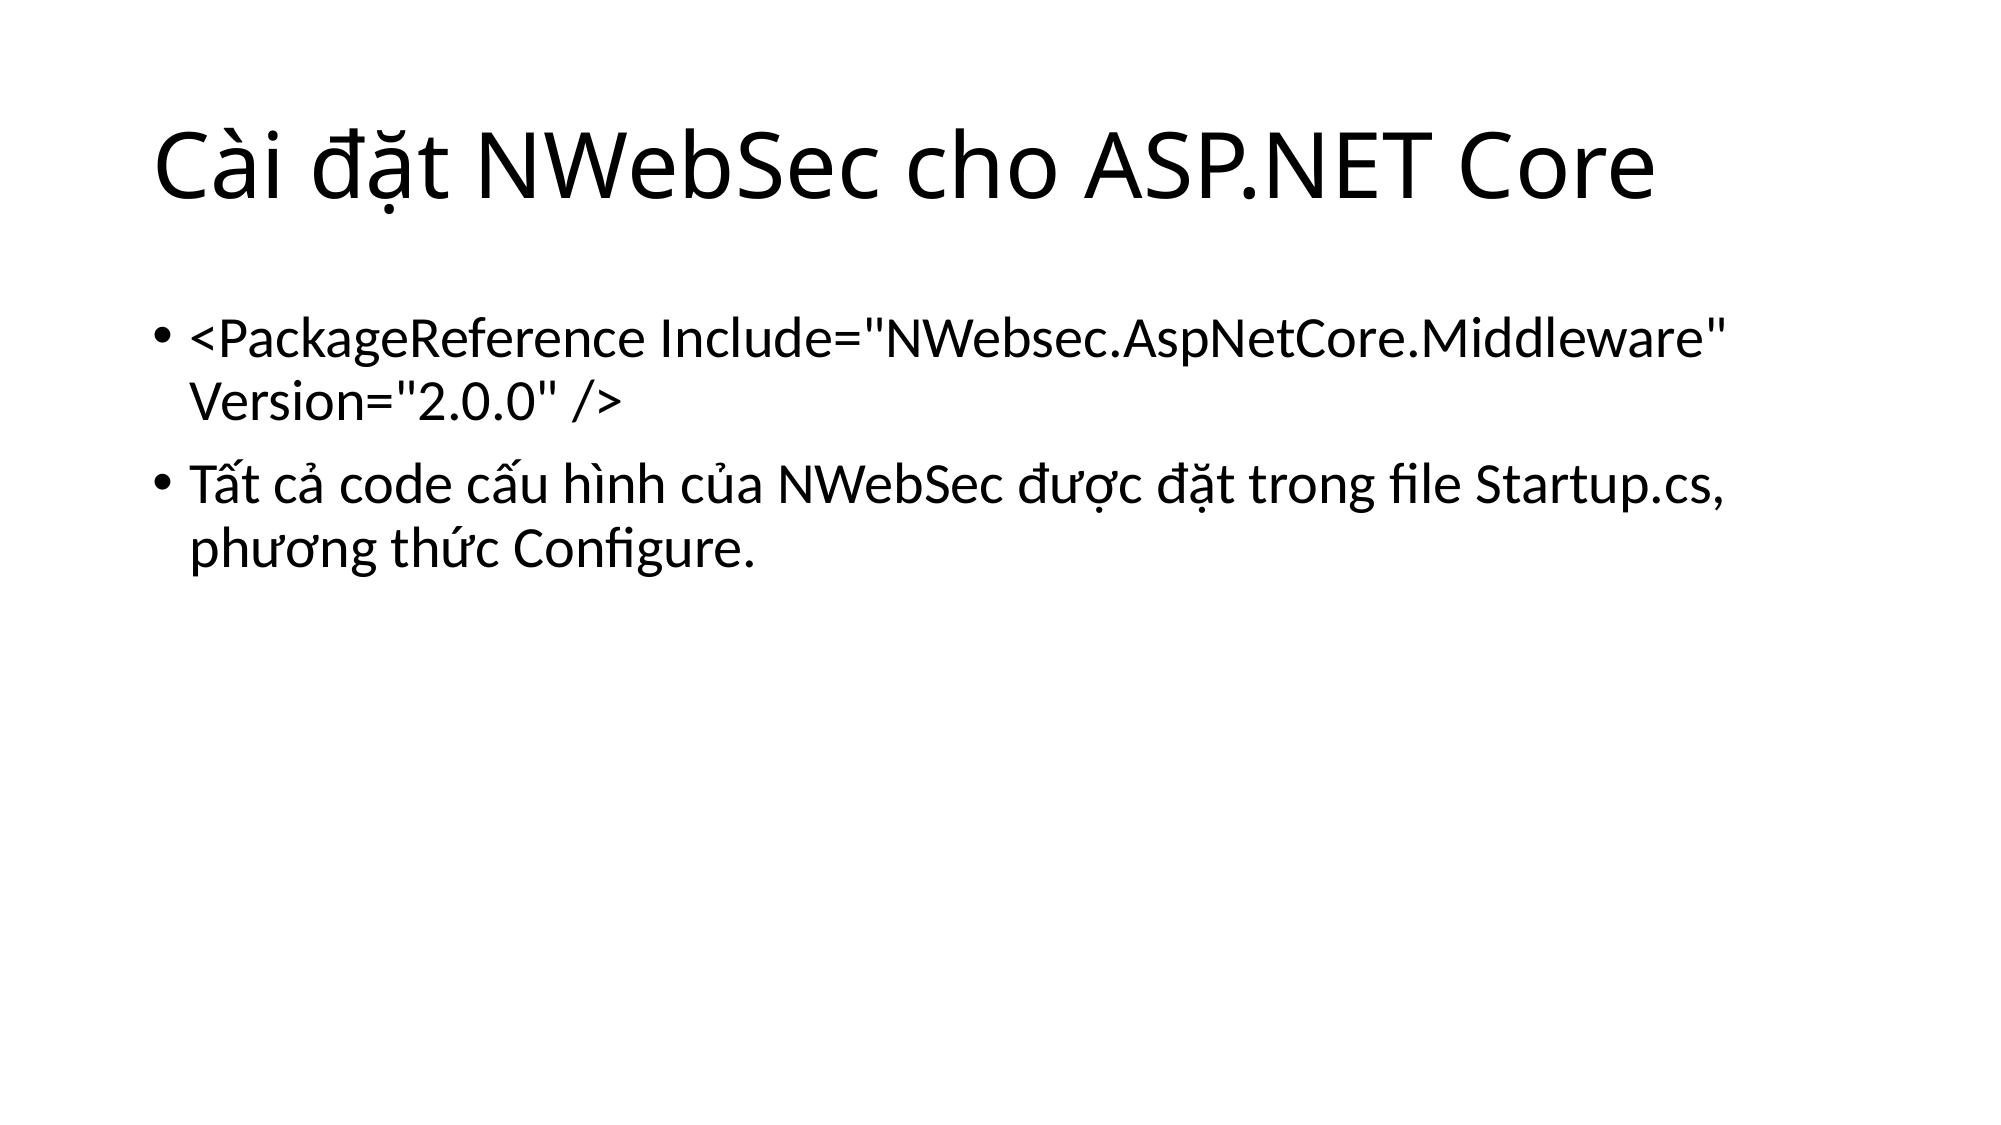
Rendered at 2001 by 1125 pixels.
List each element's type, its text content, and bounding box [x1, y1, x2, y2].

list <PackageReference Include="NWebsec.AspNetCore.Middleware" Version="2.0.0" /> Tất cả code cấu hình của NWebSec được đặt trong file Startup.cs, phương thức Configure. [137, 299, 1863, 1014]
title Cài đặt NWebSec cho ASP.NET Core [137, 59, 1863, 278]
